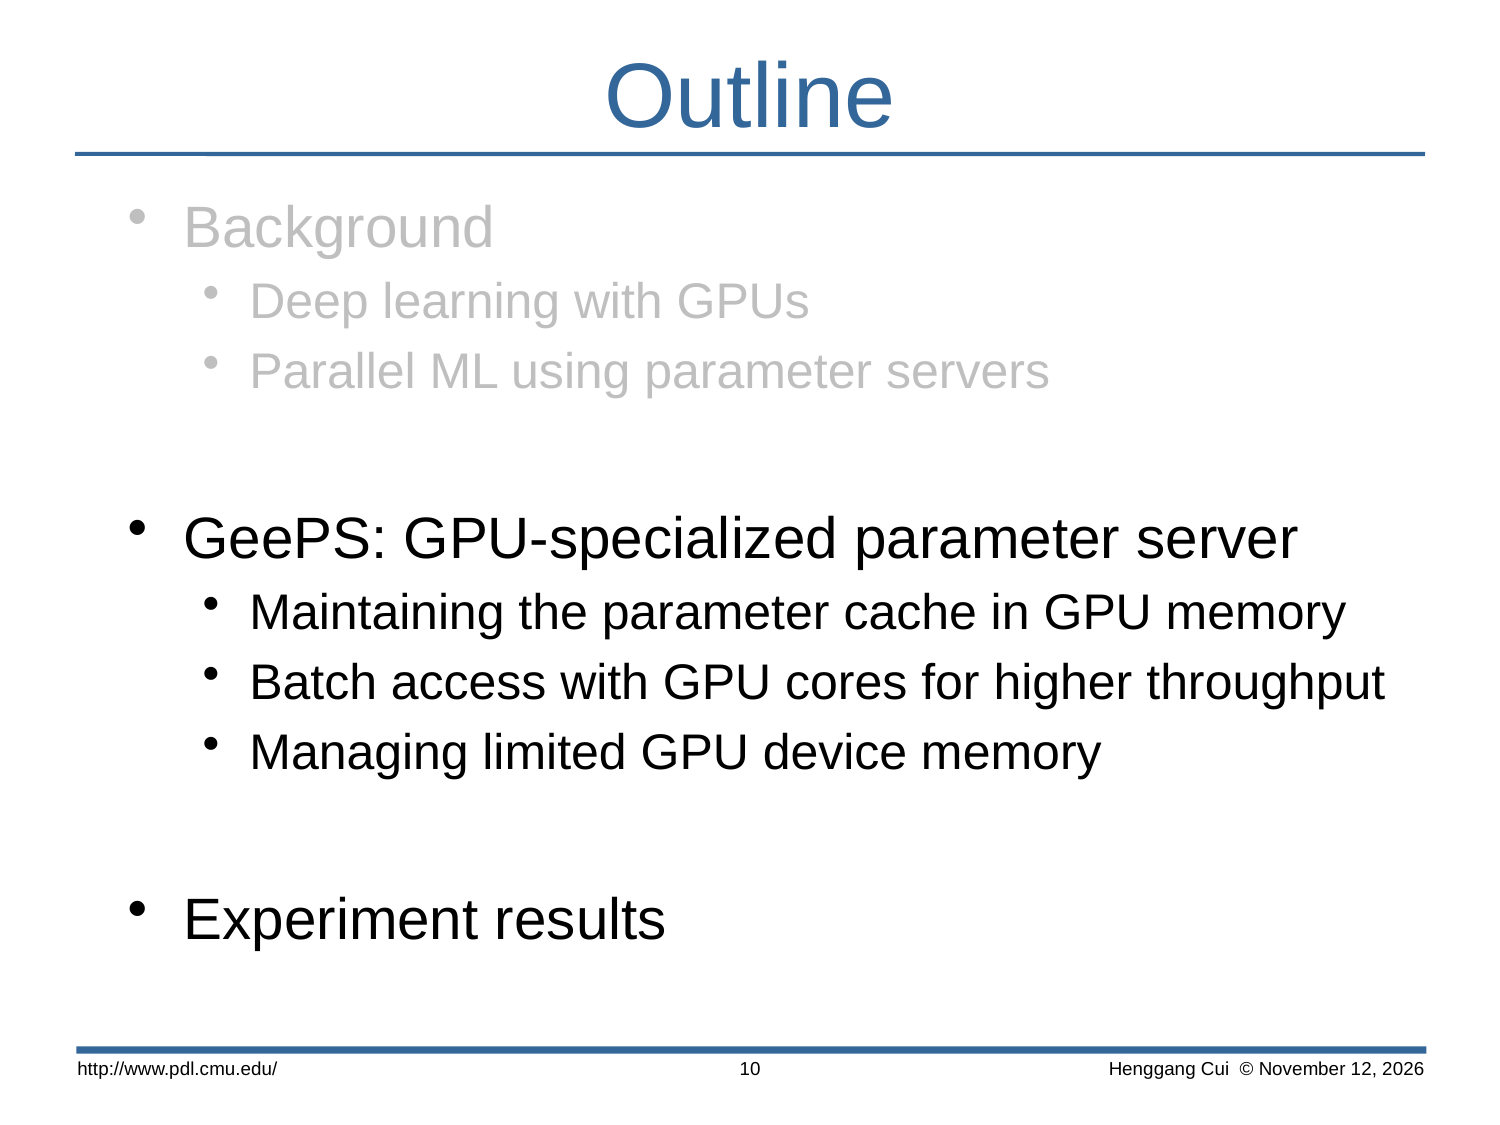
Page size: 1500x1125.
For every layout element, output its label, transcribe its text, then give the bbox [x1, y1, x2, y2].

footer http://www.pdl.cmu.edu/ [60, 1048, 436, 1112]
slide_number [1059, 1048, 1442, 1112]
title Outline [0, 34, 1500, 147]
slide_number 10 [603, 1048, 897, 1084]
list Background Deep learning with GPUs Parallel ML using parameter servers GeePS: GPU-specialized parameter server Maintaining the parameter cache in GPU memory Batch access with GPU cores for higher throughput Managing limited GPU device memory Experiment results [112, 181, 1500, 944]
